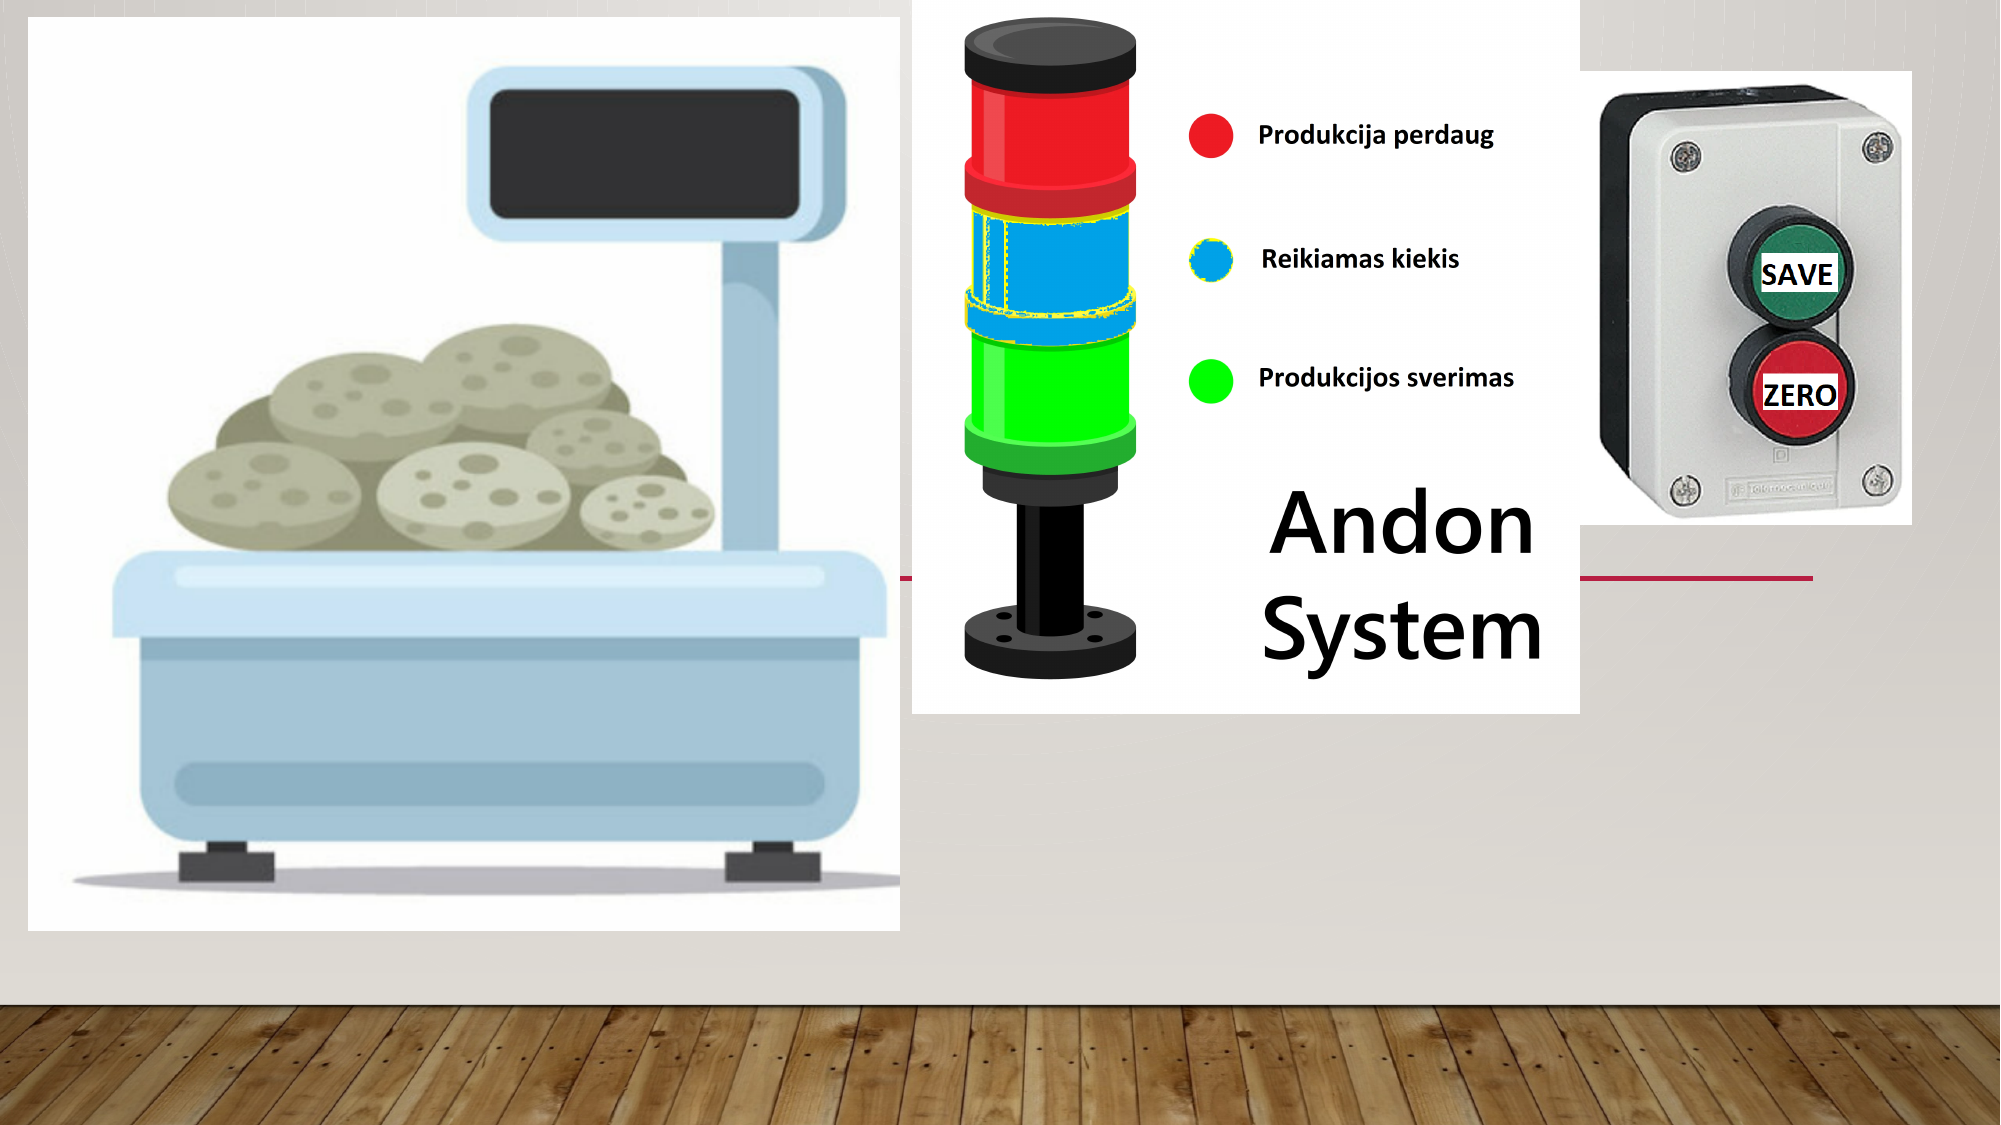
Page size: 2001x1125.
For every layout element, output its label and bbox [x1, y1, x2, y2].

picture [28, 17, 901, 931]
picture [912, 0, 1913, 714]
picture [0, 1005, 2000, 1125]
